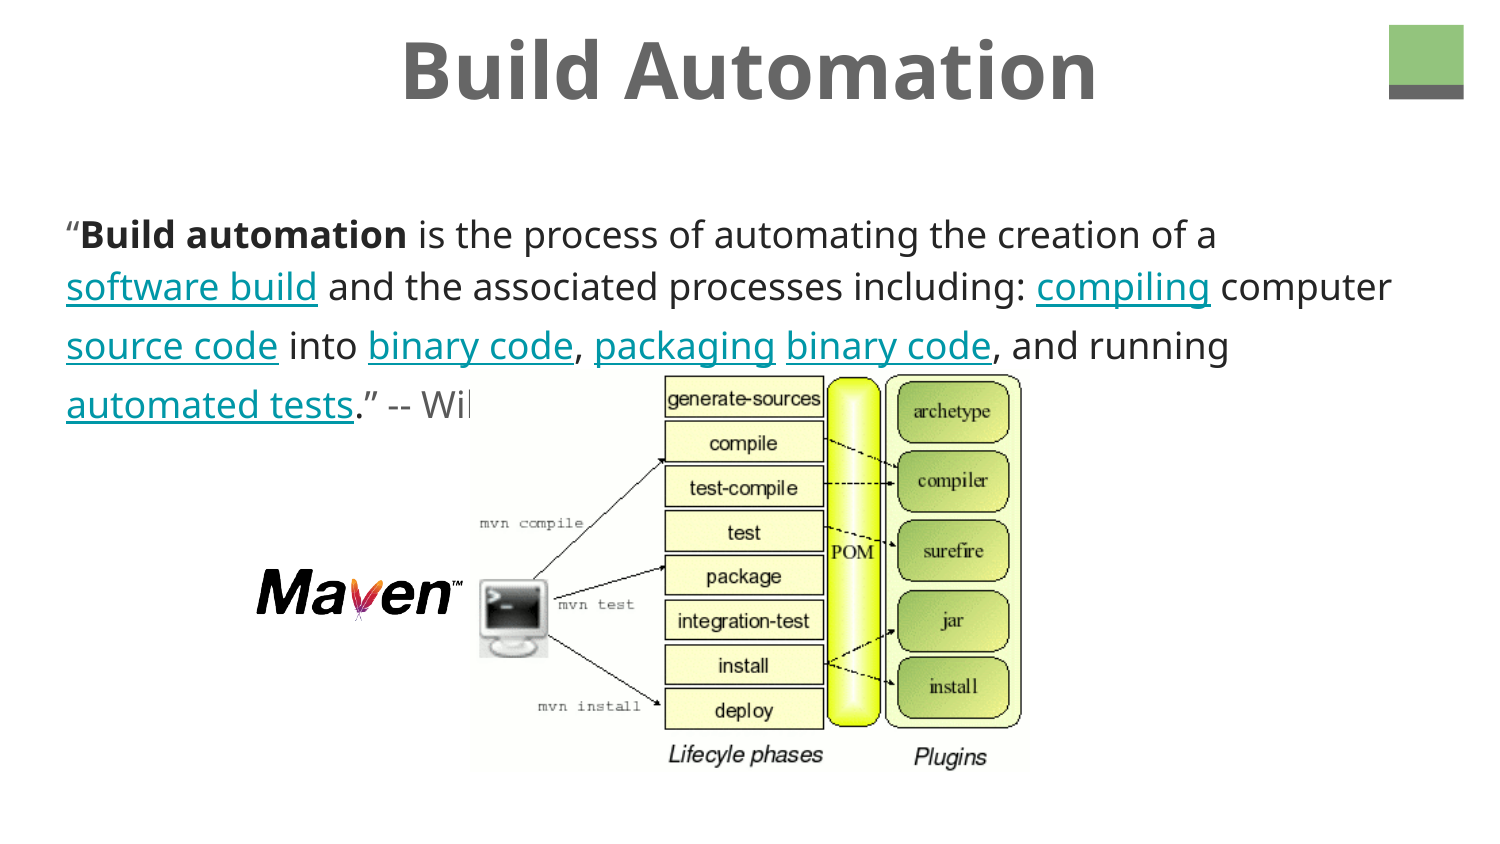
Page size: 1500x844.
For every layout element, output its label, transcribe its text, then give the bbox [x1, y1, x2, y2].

picture [469, 369, 1030, 772]
picture [251, 566, 465, 621]
list “Build automation is the process of automating the creation of a software build and the associated processes including: compiling computer source code into binary code, packaging binary code, and running automated tests.” -- Wikipedia [51, 189, 1449, 750]
title Build Automation [51, 5, 1449, 100]
